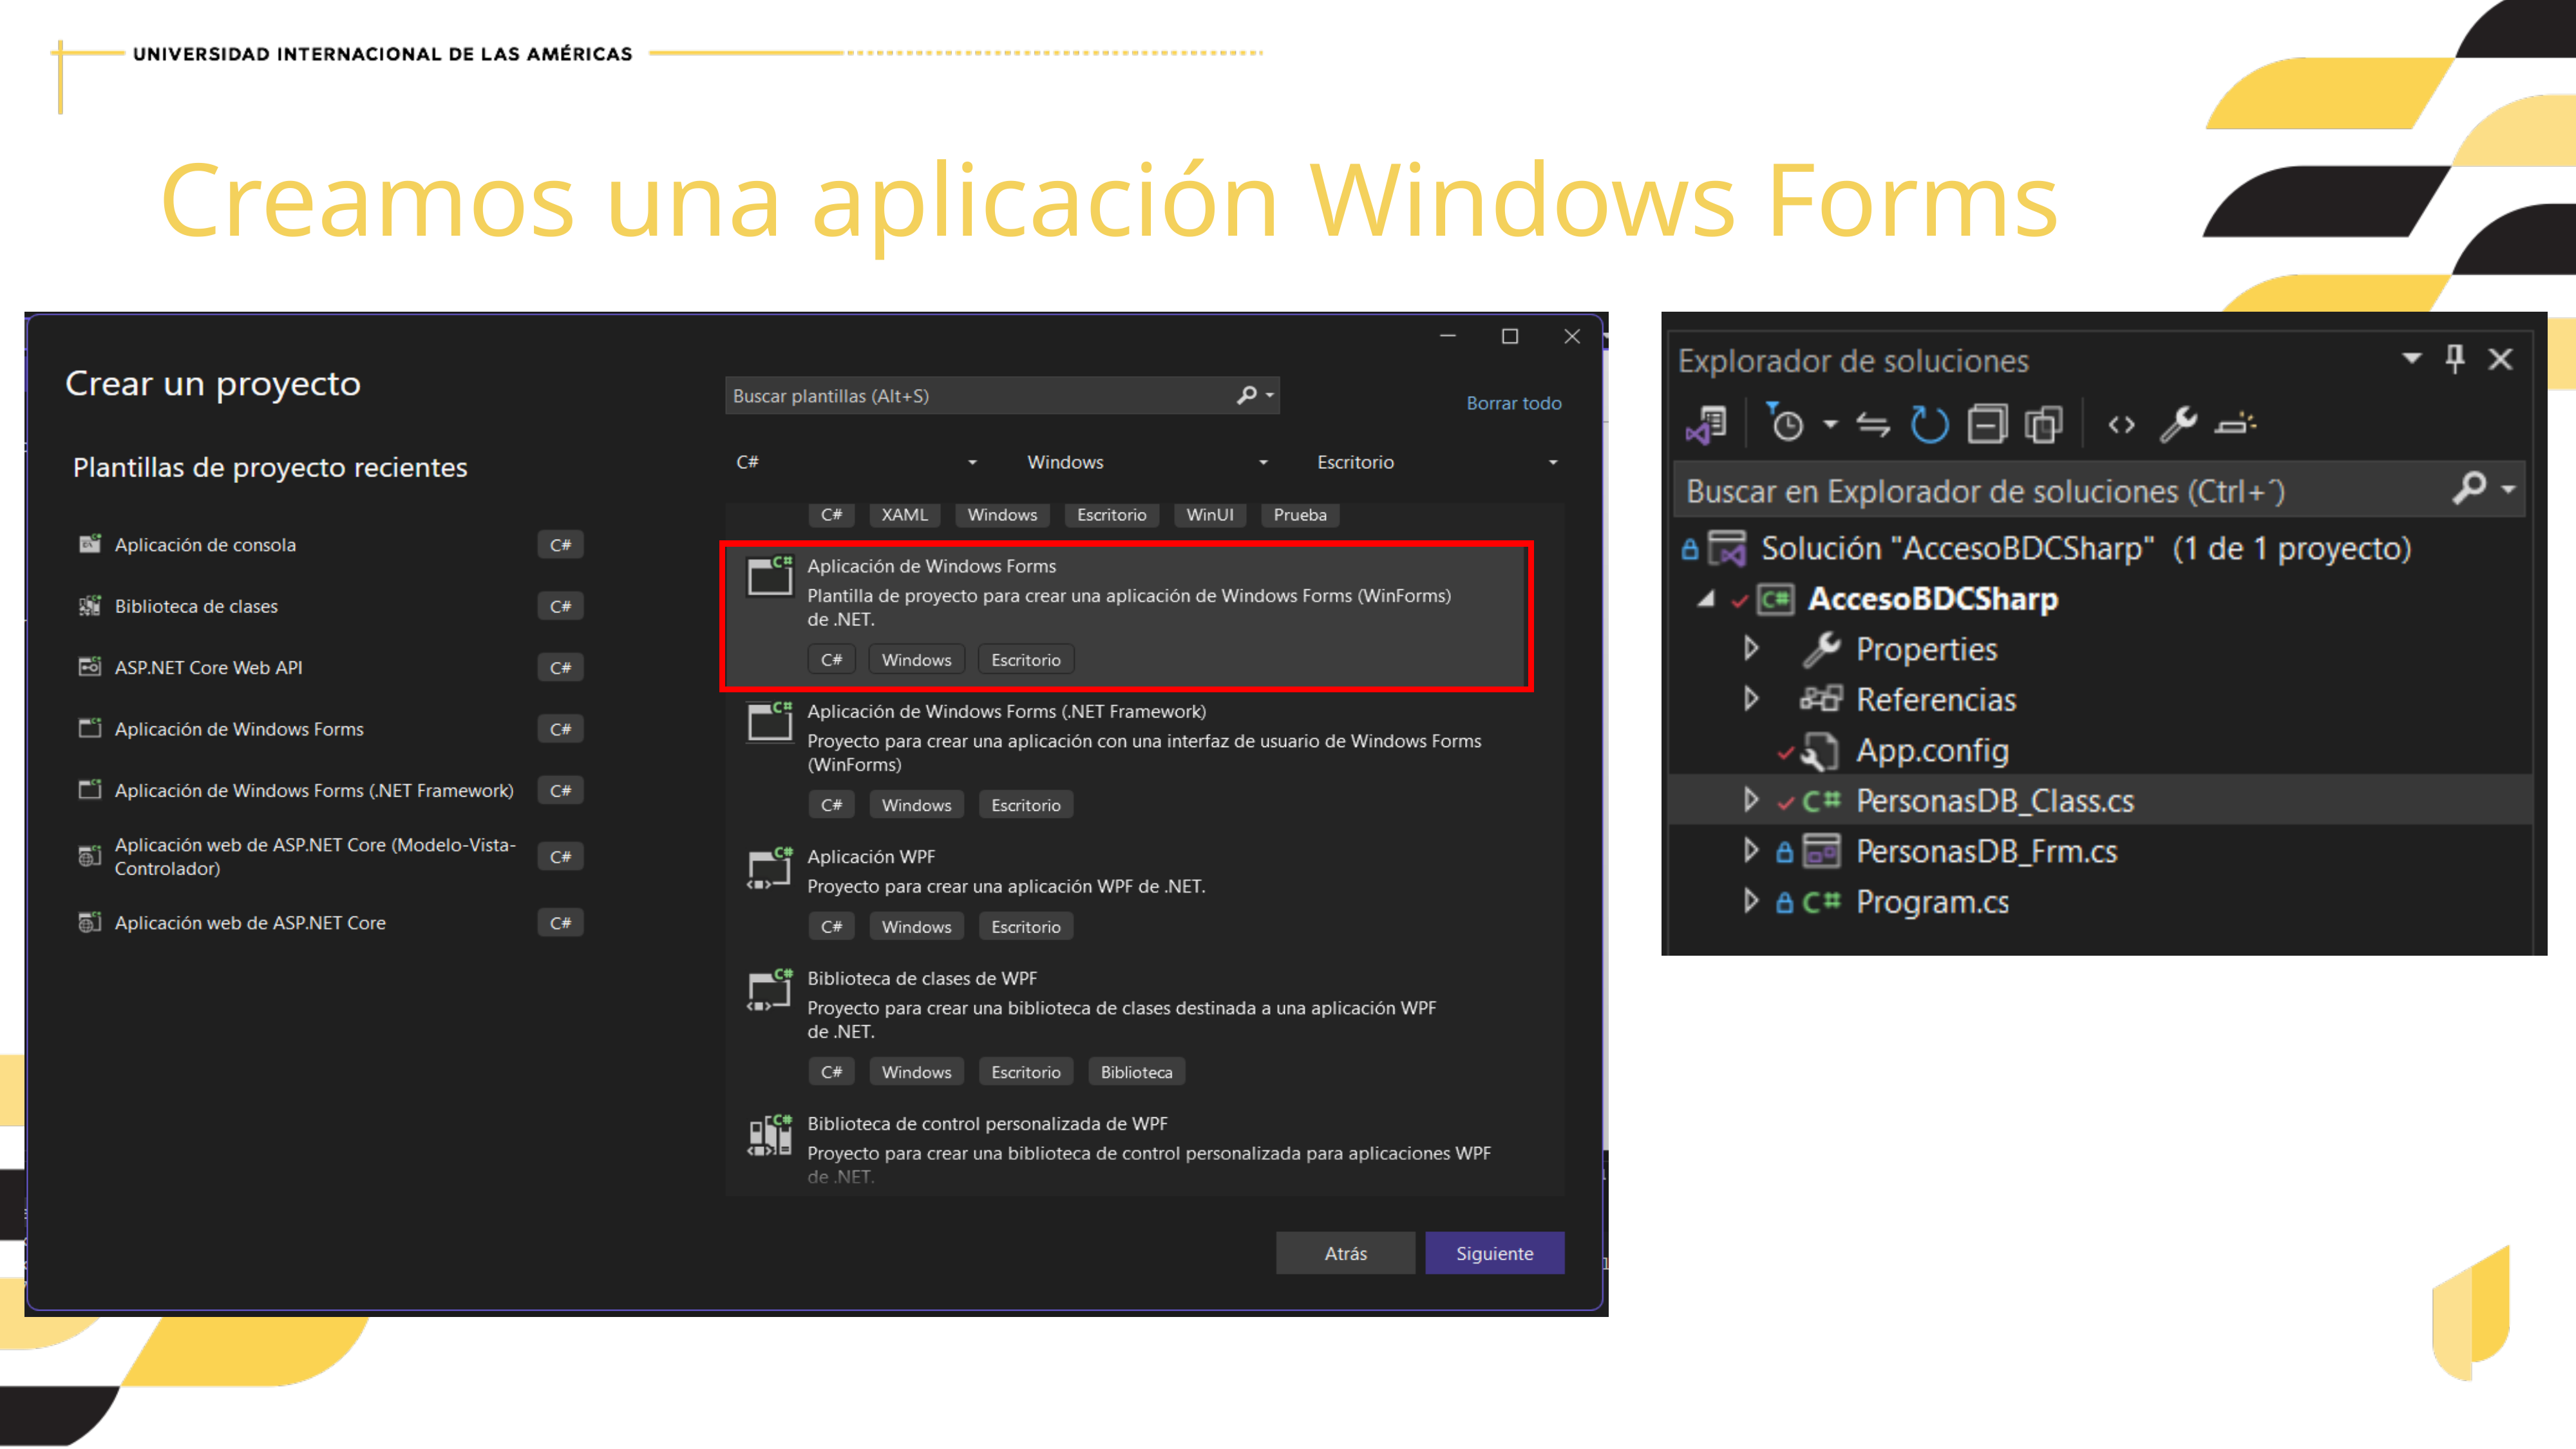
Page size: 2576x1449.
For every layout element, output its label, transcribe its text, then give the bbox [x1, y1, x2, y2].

picture [0, 0, 2576, 1449]
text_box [24, 312, 1609, 1317]
list Creamos una aplicación Windows Forms [152, 79, 2105, 312]
